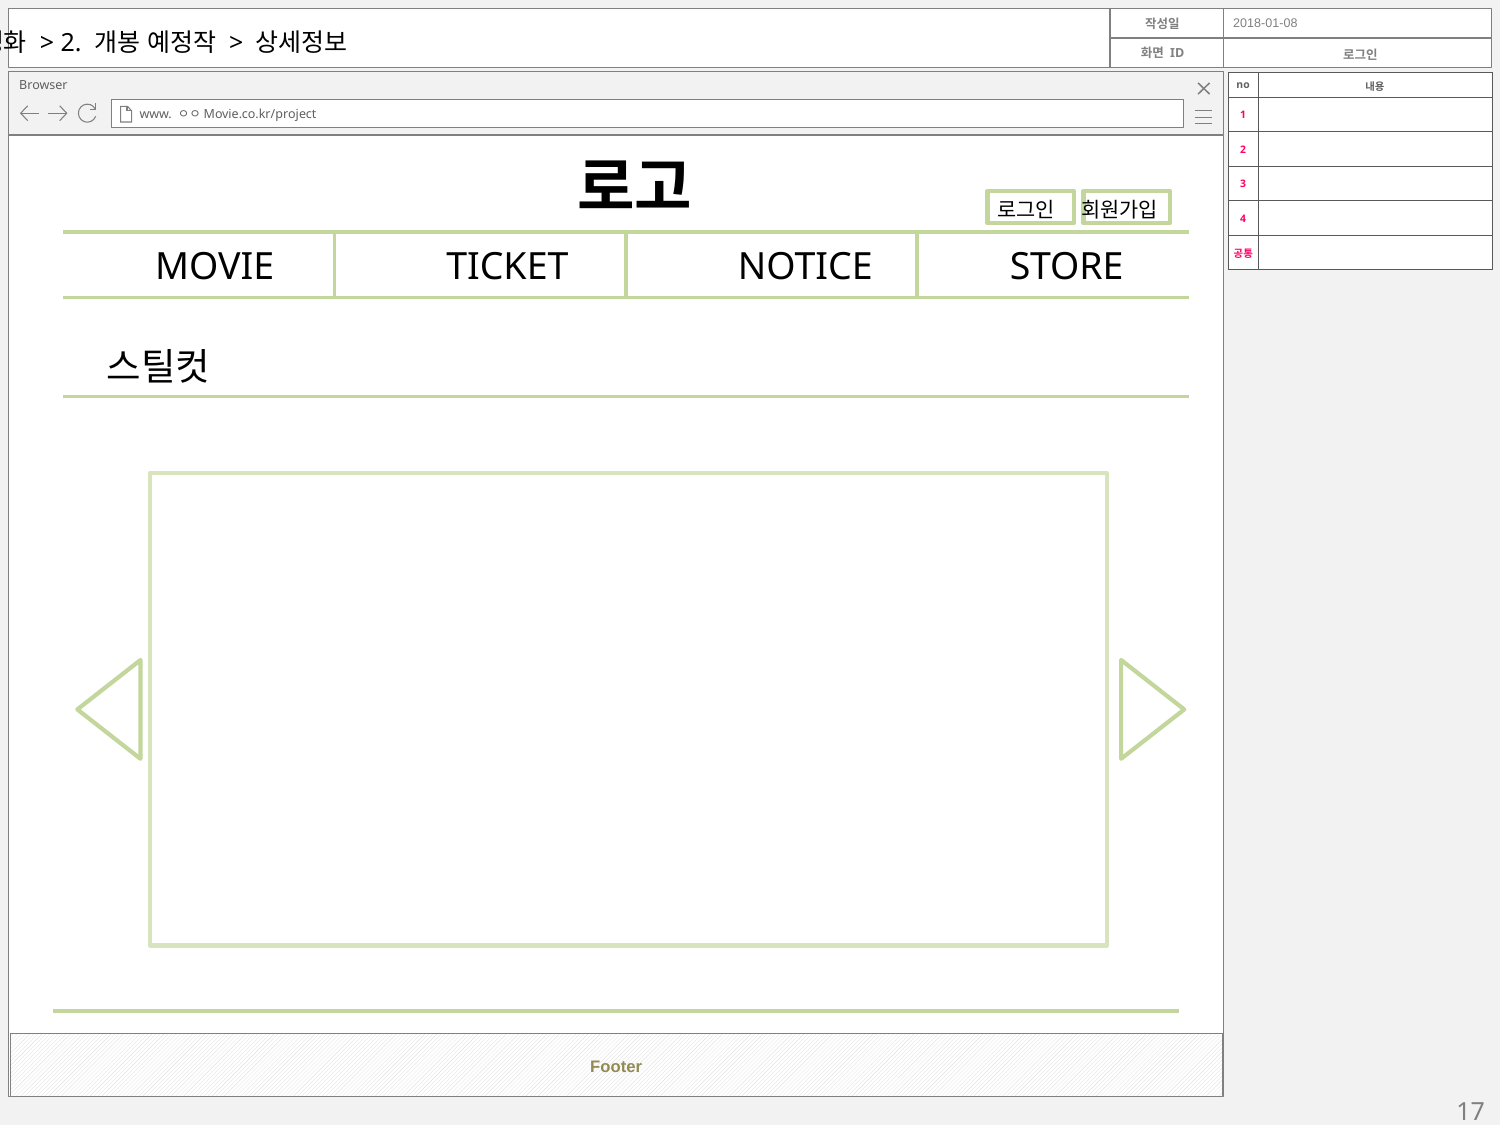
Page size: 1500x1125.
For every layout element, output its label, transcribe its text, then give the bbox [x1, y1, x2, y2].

table_cell [1259, 98, 1492, 131]
text_box 로고 [562, 139, 708, 230]
table_cell 공통 [1229, 236, 1258, 269]
table_cell [1259, 167, 1492, 200]
slide_number 17 [1162, 1099, 1500, 1125]
text_box Footer [8, 1032, 1225, 1099]
table_header 내용 [1259, 73, 1492, 97]
table_cell [1259, 201, 1492, 235]
text_box 영화 > 2. 개봉 예정작 > 상세정보 [0, 19, 363, 64]
title 로그인 [1223, 37, 1489, 68]
table_cell [1259, 132, 1492, 166]
table_cell 3 [1229, 167, 1258, 200]
table_cell 4 [1229, 201, 1258, 235]
table_cell [1259, 236, 1492, 269]
table_cell 1 [1229, 98, 1258, 131]
table_header no [1229, 73, 1258, 97]
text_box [987, 188, 1171, 227]
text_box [52, 231, 1200, 1012]
text_box 2018-01-08 [1224, 11, 1490, 38]
table_cell 2 [1229, 132, 1258, 166]
